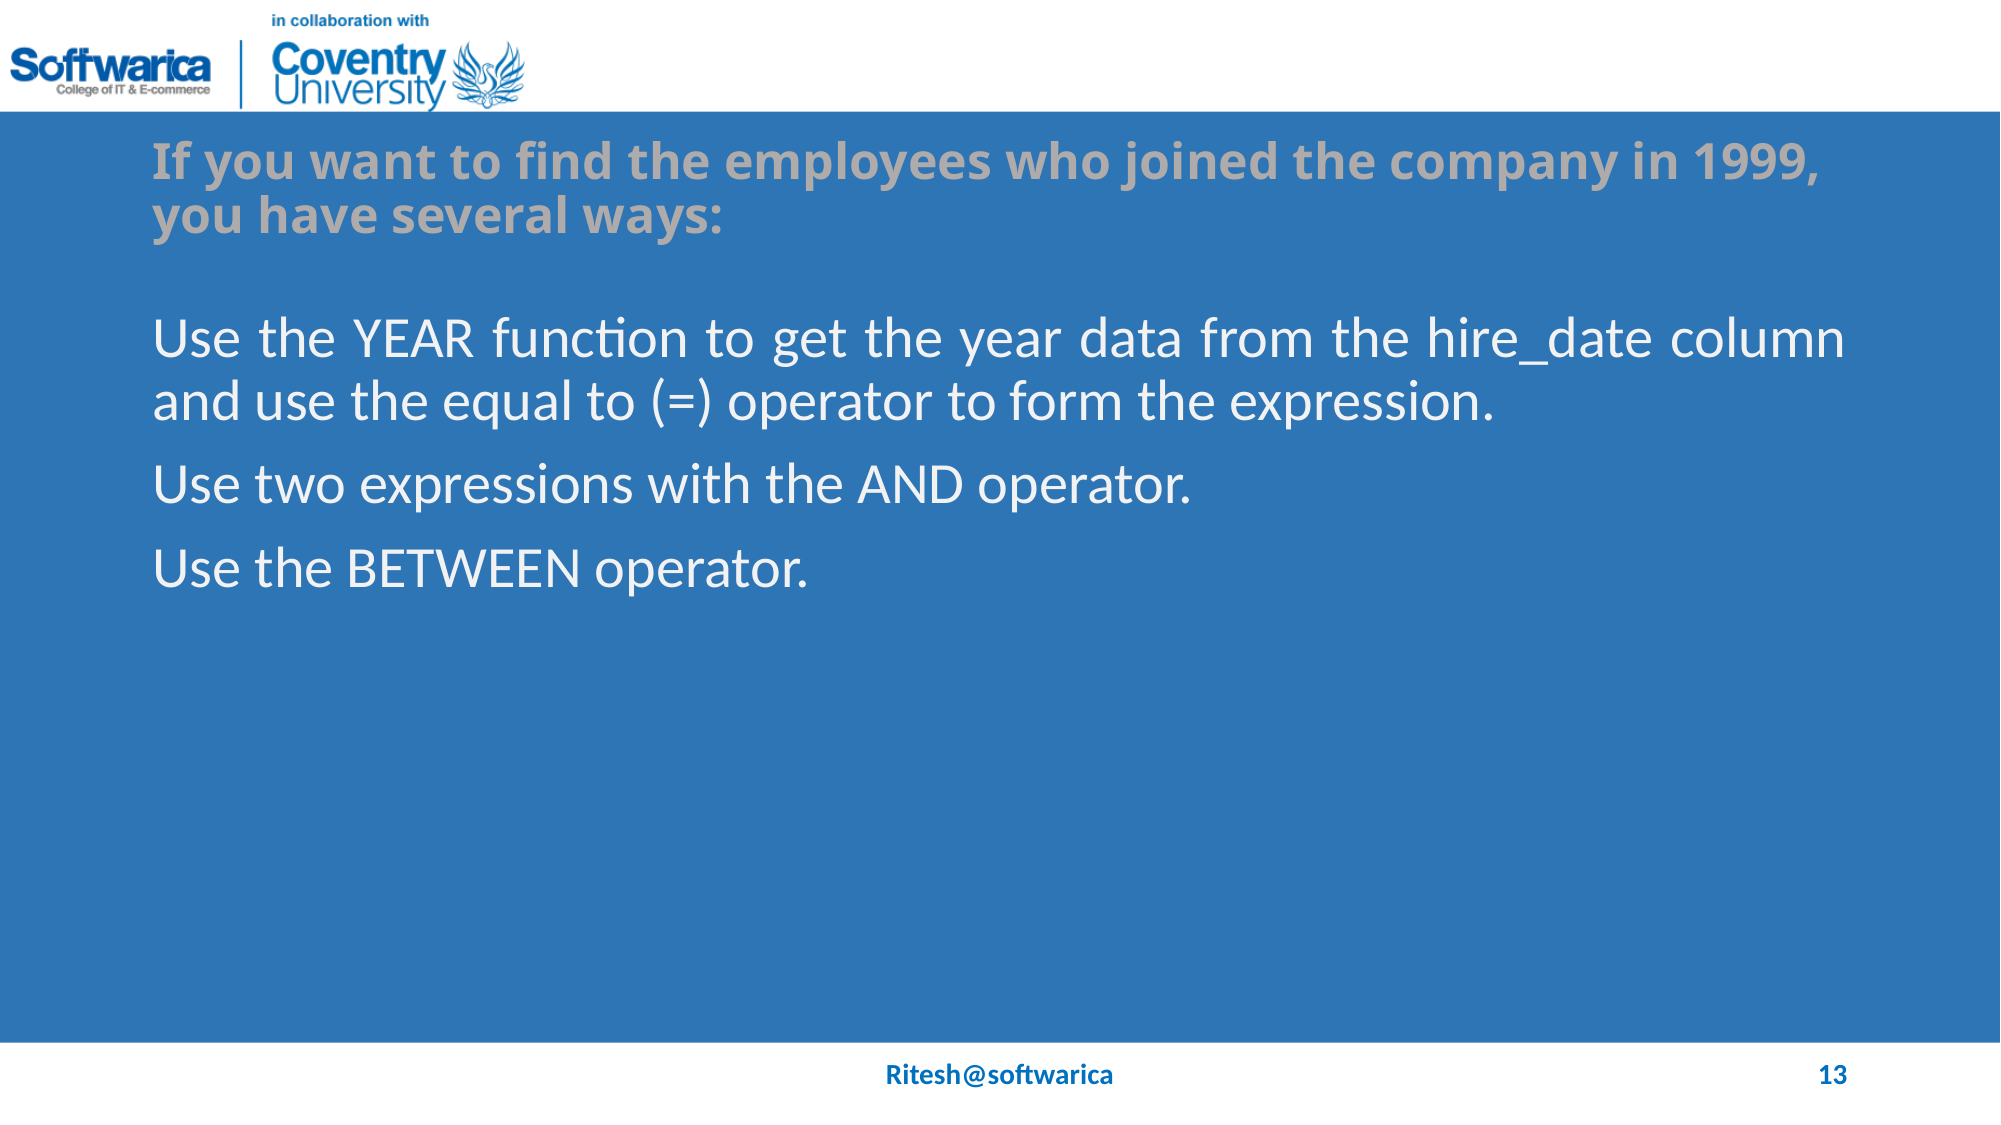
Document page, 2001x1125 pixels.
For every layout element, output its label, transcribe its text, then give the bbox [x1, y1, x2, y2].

slide_number 13 [1412, 1042, 1863, 1103]
list Use the YEAR function to get the year data from the hire_date column and use the equal to (=) operator to form the expression. Use two expressions with the AND operator. Use the BETWEEN operator. [137, 299, 1863, 1014]
picture [10, 14, 525, 112]
footer Ritesh@softwarica [662, 1042, 1338, 1103]
title If you want to find the employees who joined the company in 1999, you have several ways: [137, 126, 1863, 255]
